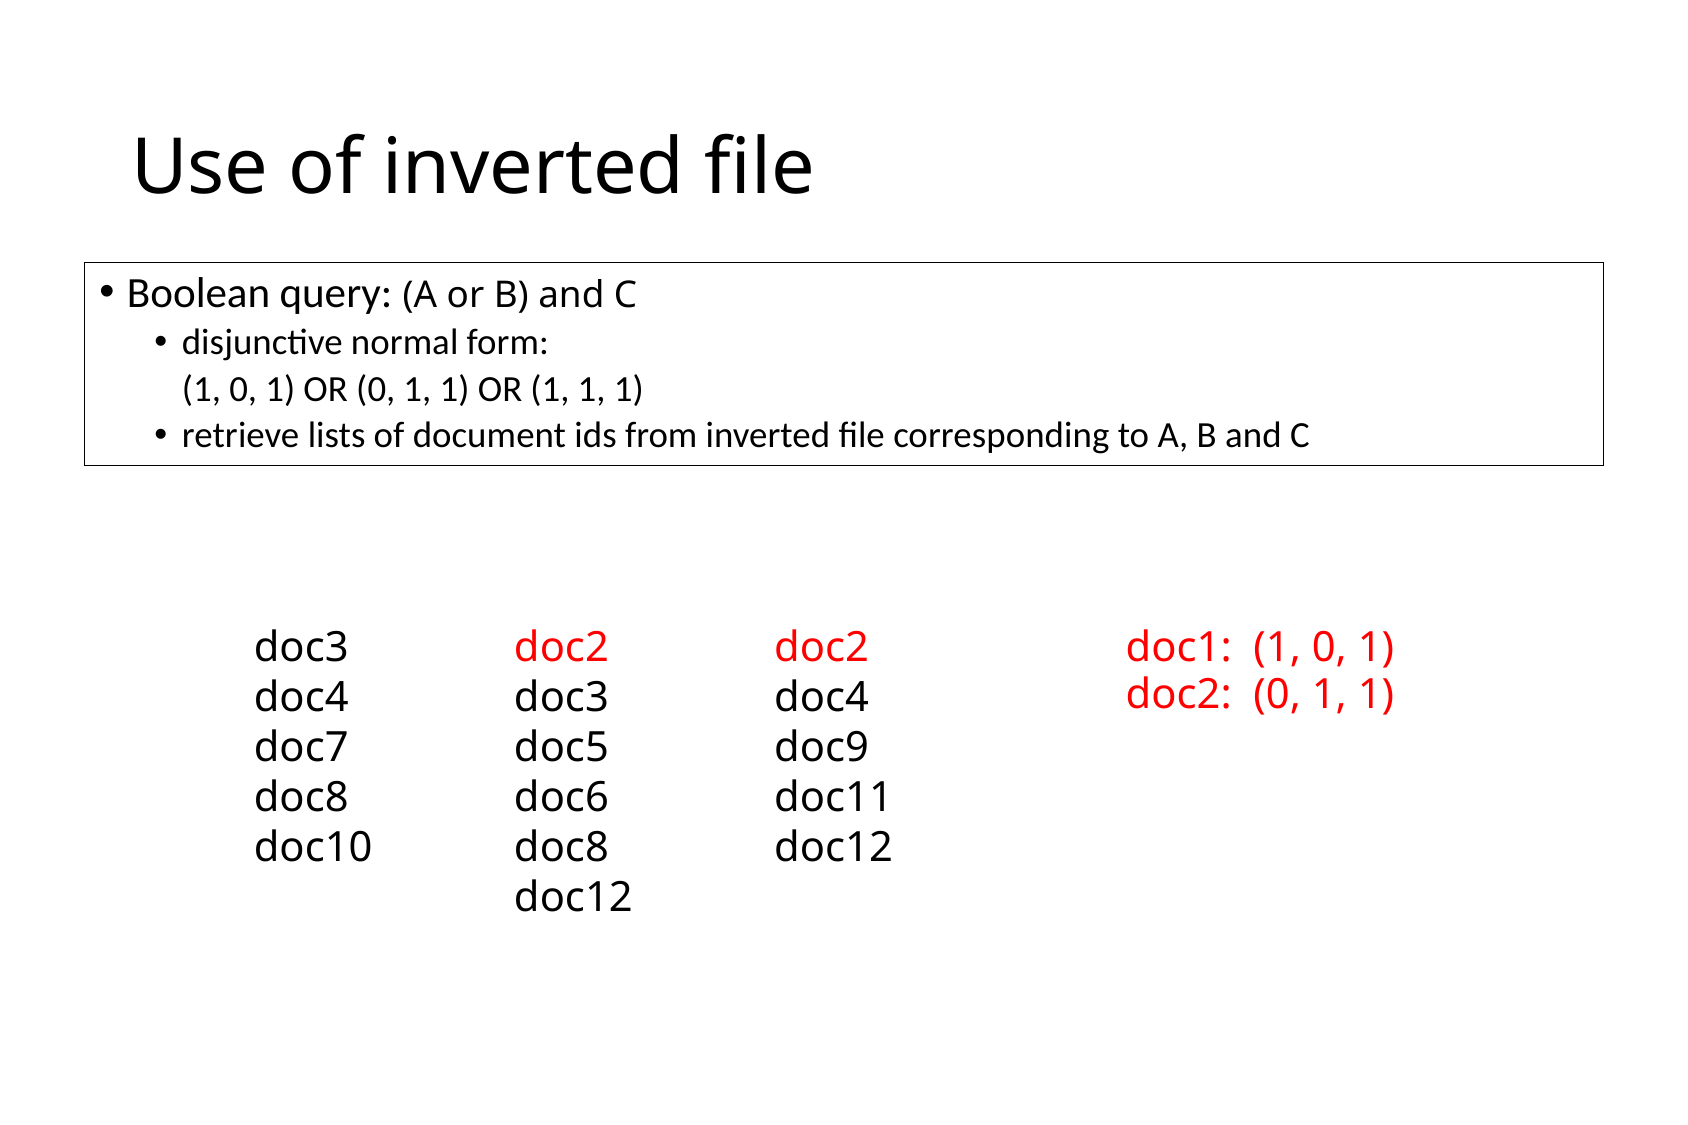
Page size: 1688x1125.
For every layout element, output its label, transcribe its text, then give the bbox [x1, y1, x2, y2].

title Use of inverted file [116, 59, 1572, 262]
text_box doc3 doc4 doc7 doc8 doc10 [238, 612, 450, 878]
text_box doc2 doc3 doc5 doc6 doc8 doc12 [499, 612, 711, 928]
text_box doc1: (1, 0, 1) [1110, 612, 1505, 659]
list Boolean query: (A or B) and C disjunctive normal form: (1, 0, 1) OR (0, 1, 1) OR (1, 1, 1) retrieve lists of document ids from inverted file corresponding to A, B and C [84, 262, 1604, 466]
text_box doc2 doc4 doc9 doc11 doc12 [759, 612, 971, 878]
text_box doc2: (0, 1, 1) [1110, 659, 1505, 725]
